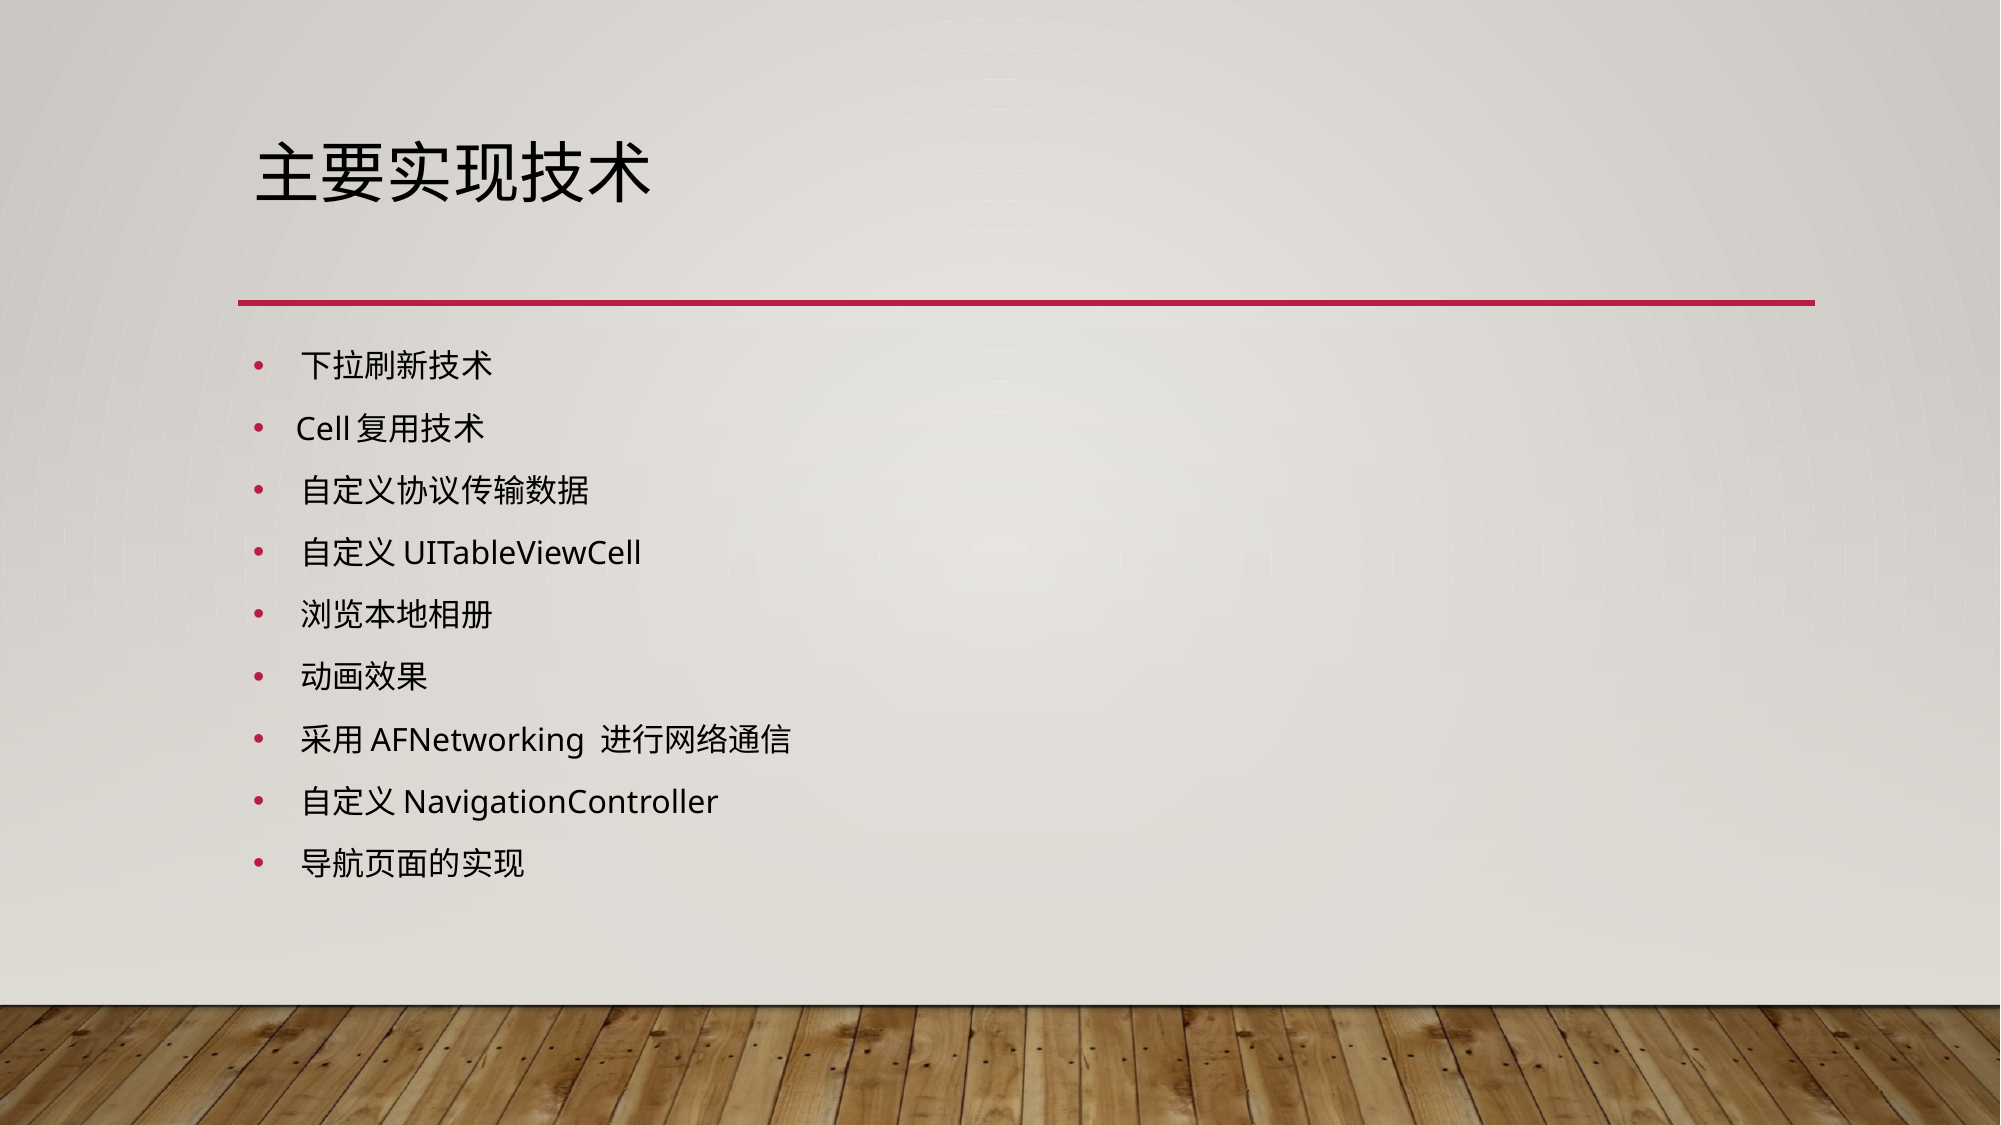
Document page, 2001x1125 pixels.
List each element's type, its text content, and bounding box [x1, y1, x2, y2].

title 主要实现技术 [238, 131, 1814, 305]
list 下拉刷新技术 Cell复用技术 自定义协议传输数据 自定义UITableViewCell 浏览本地相册 动画效果 采用AFNetworking 进行网络通信 自定义NavigationController 导航页面的实现 [238, 330, 1814, 897]
picture [0, 1005, 2000, 1125]
